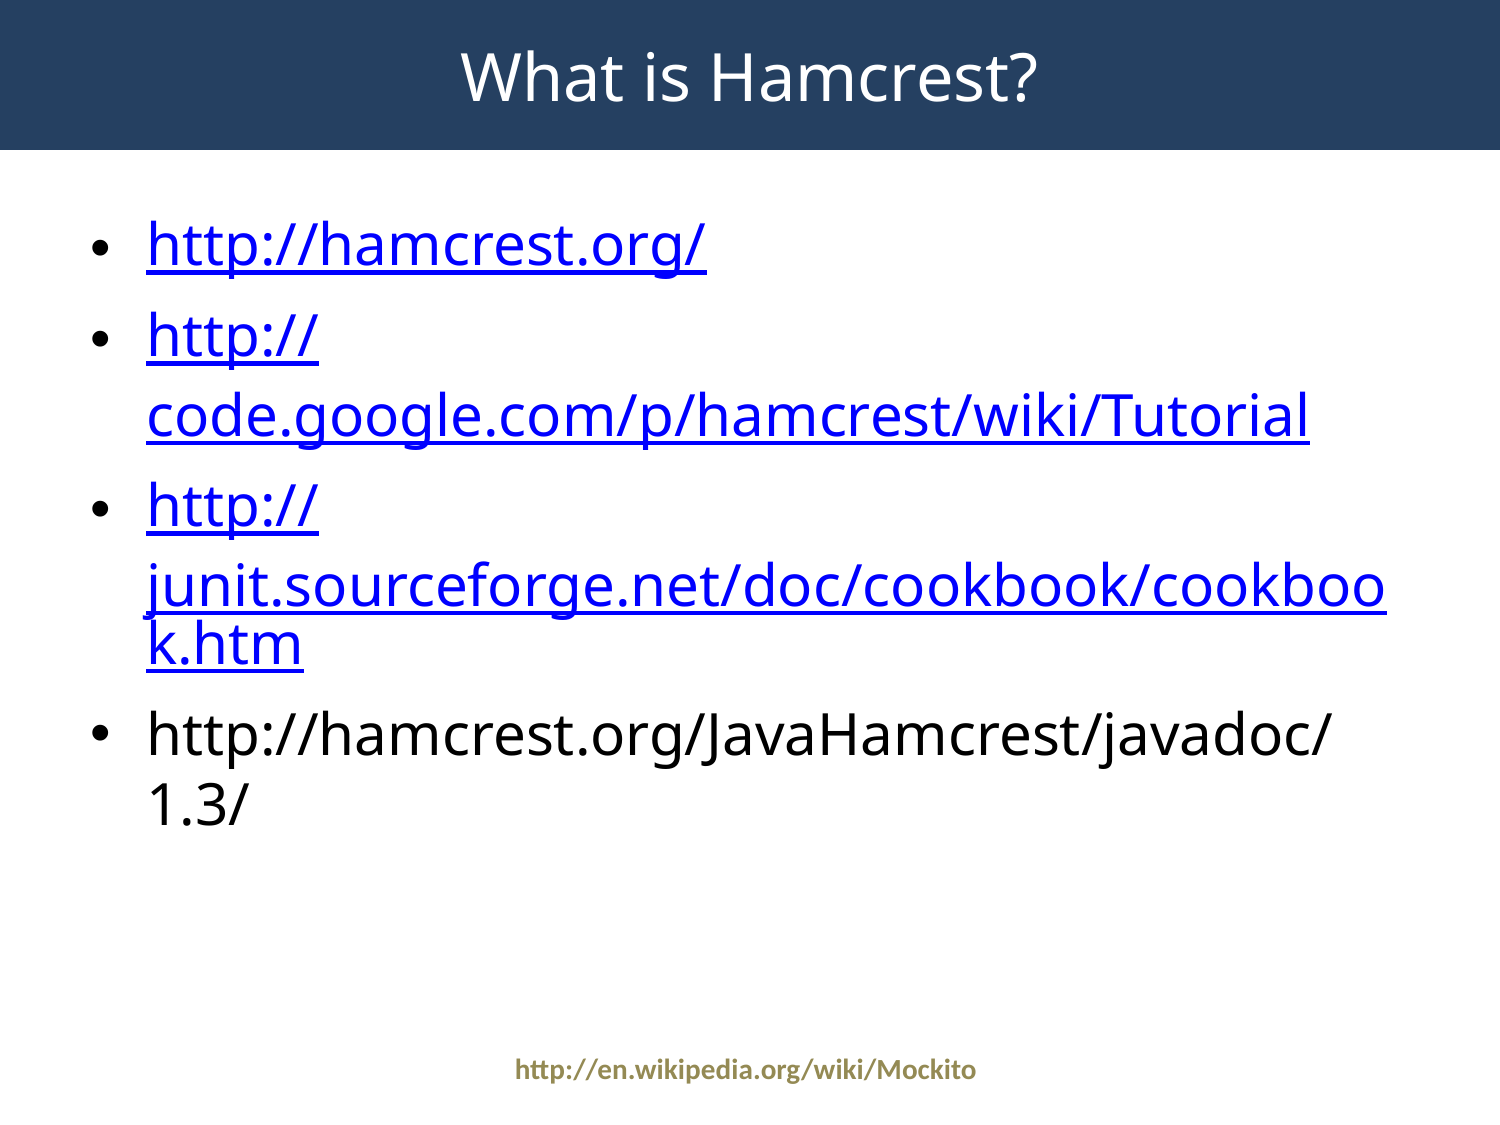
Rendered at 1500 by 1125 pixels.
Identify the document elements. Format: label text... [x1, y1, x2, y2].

title What is Hamcrest? [0, 0, 1500, 150]
footer http://en.wikipedia.org/wiki/Mockito [500, 1042, 1038, 1103]
list http://hamcrest.org/ http://code.google.com/p/hamcrest/wiki/Tutorial http://junit.sourceforge.net/doc/cookbook/cookbook.htm http://hamcrest.org/JavaHamcrest/javadoc/1.3/ [75, 200, 1425, 1005]
